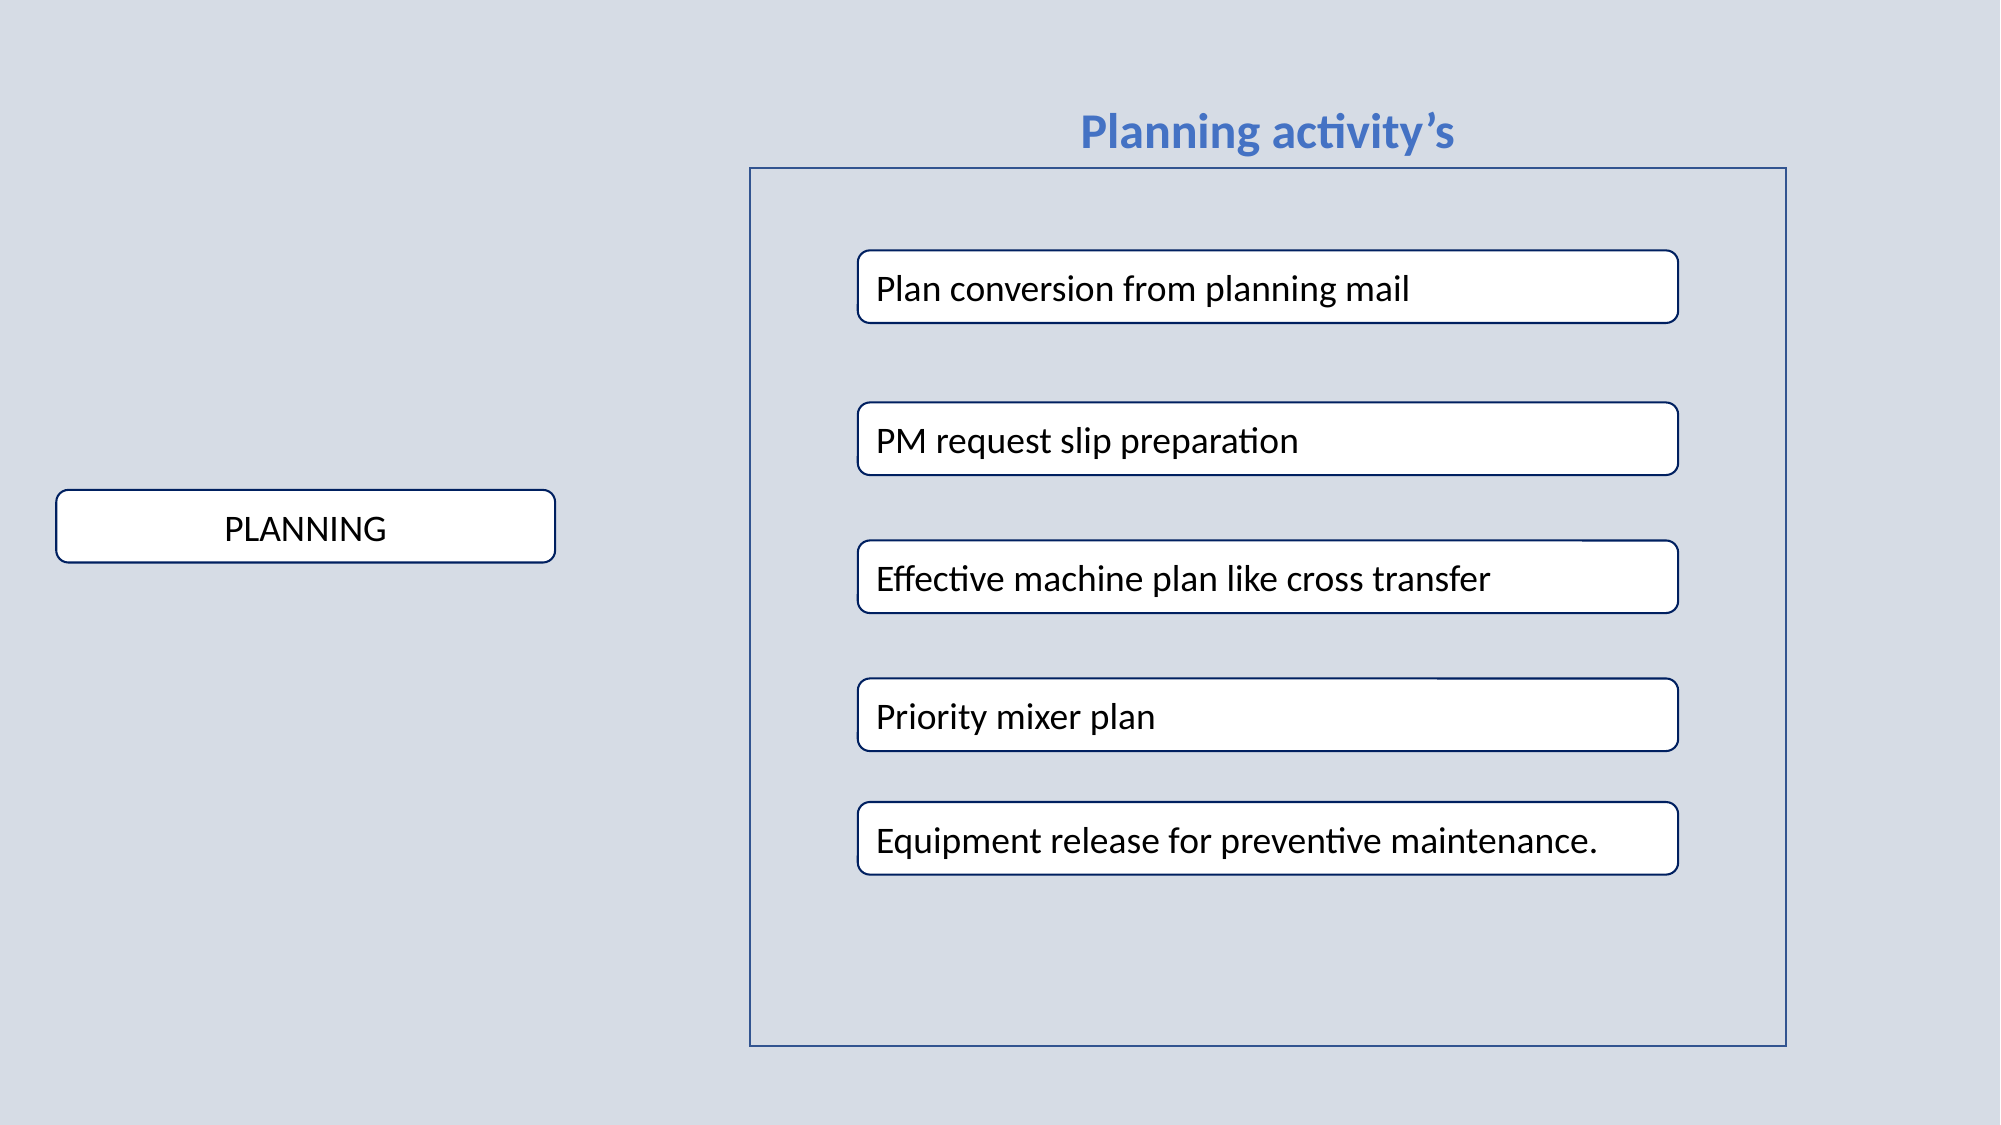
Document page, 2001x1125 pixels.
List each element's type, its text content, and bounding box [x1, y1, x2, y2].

text_box [749, 167, 1787, 1047]
text_box PLANNING [55, 488, 557, 564]
text_box Planning activity’s [1065, 90, 1471, 166]
